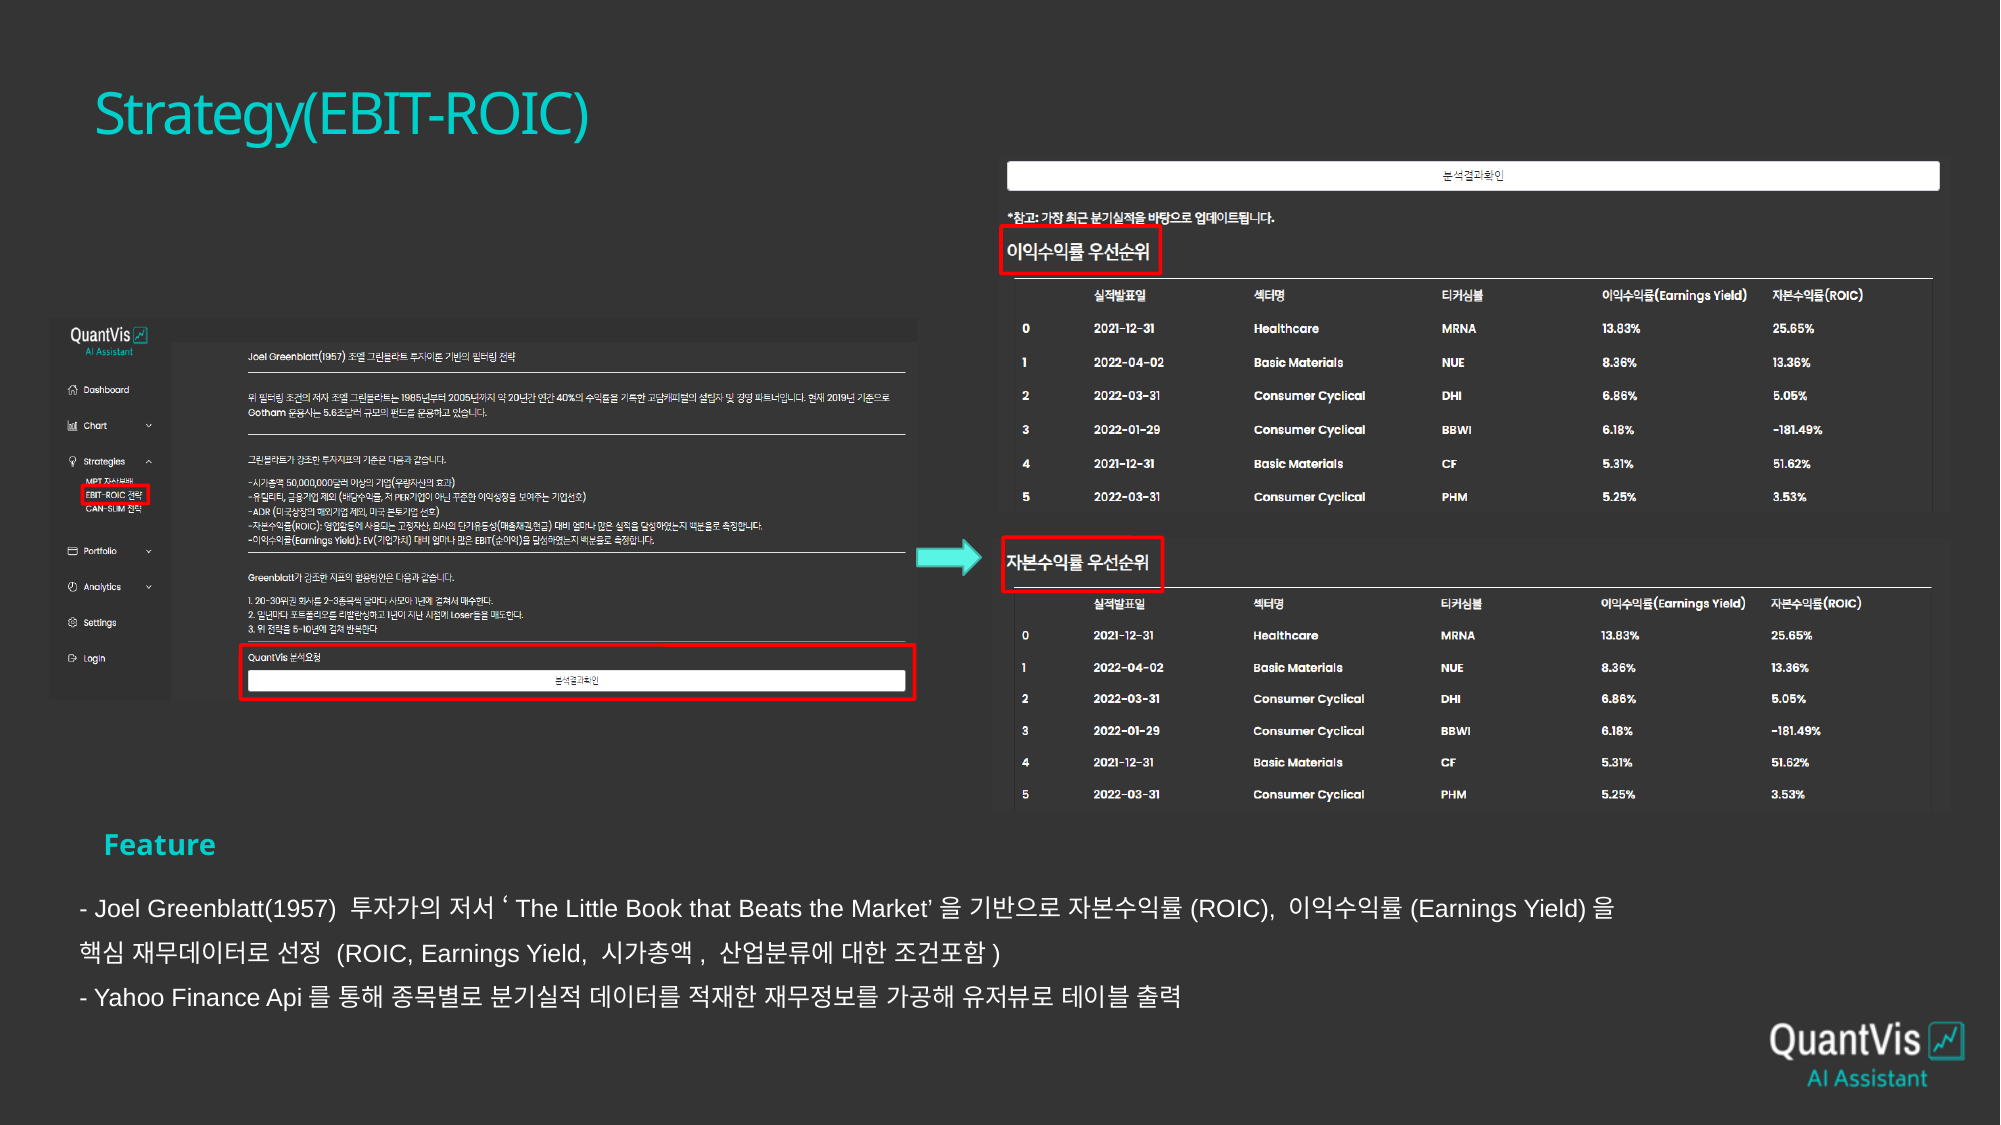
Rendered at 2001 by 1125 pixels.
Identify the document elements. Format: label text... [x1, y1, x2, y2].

picture [48, 317, 918, 700]
text_box [918, 538, 982, 577]
text_box Feature [88, 819, 232, 869]
picture [992, 538, 1951, 811]
picture [999, 157, 1951, 513]
text_box Strategy(EBIT-ROIC) [79, 19, 1848, 214]
text_box - Joel Greenblatt(1957) 투자가의 저서 ‘The Little Book that Beats the Market’을 기반으로 자본수익률(ROIC), 이익수익률(Earnings Yield)을 핵심 재무데이터로 선정 (ROIC, Earnings Yield, 시가총액, 산업분류에 대한 조건포함) - Yahoo Finance Api를 통해 종목별로 분기실적 데이터를 적재한 재무정보를 가공해 유저뷰로 테이블 출력 [64, 869, 1747, 1020]
picture [1746, 1014, 1990, 1095]
